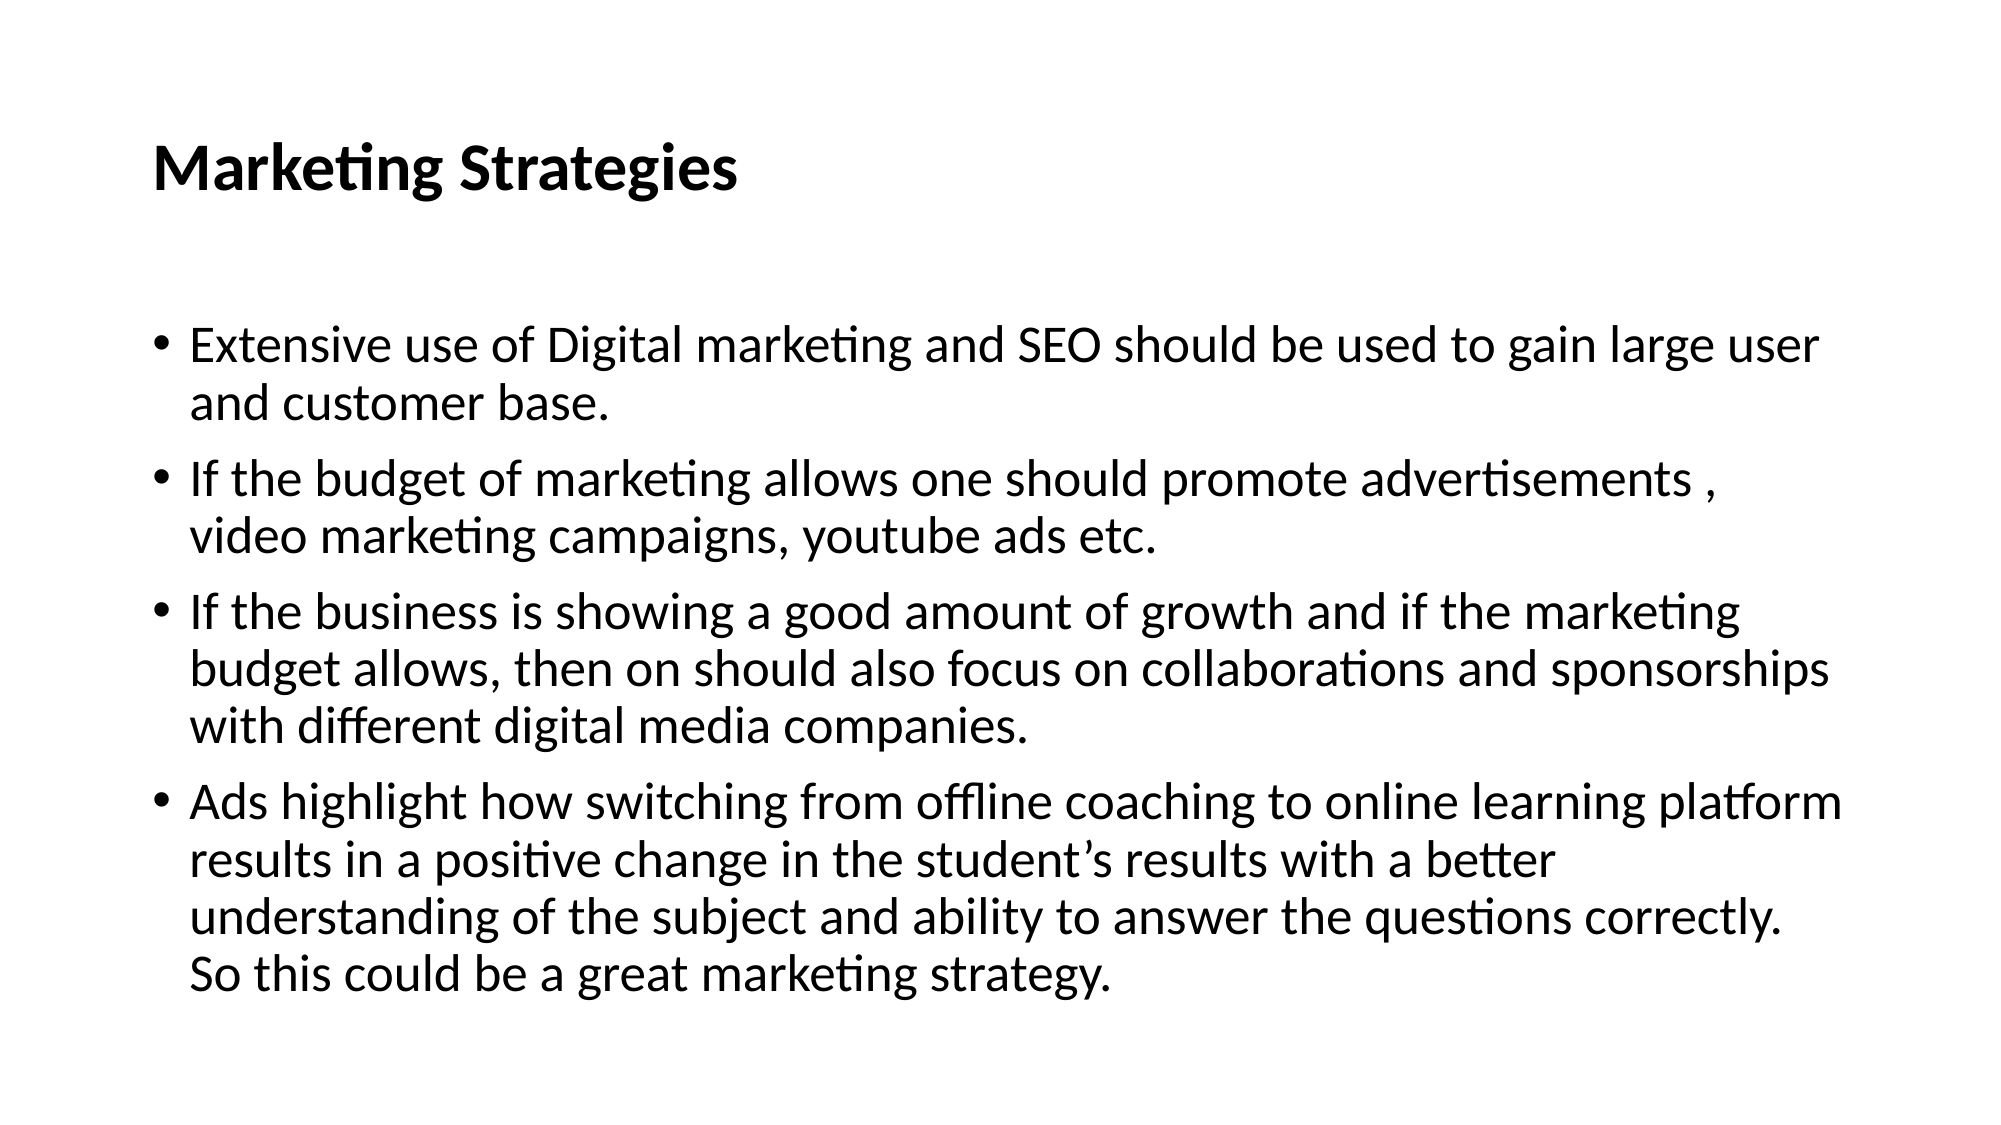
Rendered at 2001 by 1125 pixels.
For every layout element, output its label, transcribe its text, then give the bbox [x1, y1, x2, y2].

list Marketing Strategies Extensive use of Digital marketing and SEO should be used to gain large user and customer base. If the budget of marketing allows one should promote advertisements , video marketing campaigns, youtube ads etc. If the business is showing a good amount of growth and if the marketing budget allows, then on should also focus on collaborations and sponsorships with different digital media companies. Ads highlight how switching from offline coaching to online learning platform results in a positive change in the student’s results with a better understanding of the subject and ability to answer the questions correctly. So this could be a great marketing strategy. [137, 124, 1863, 1014]
